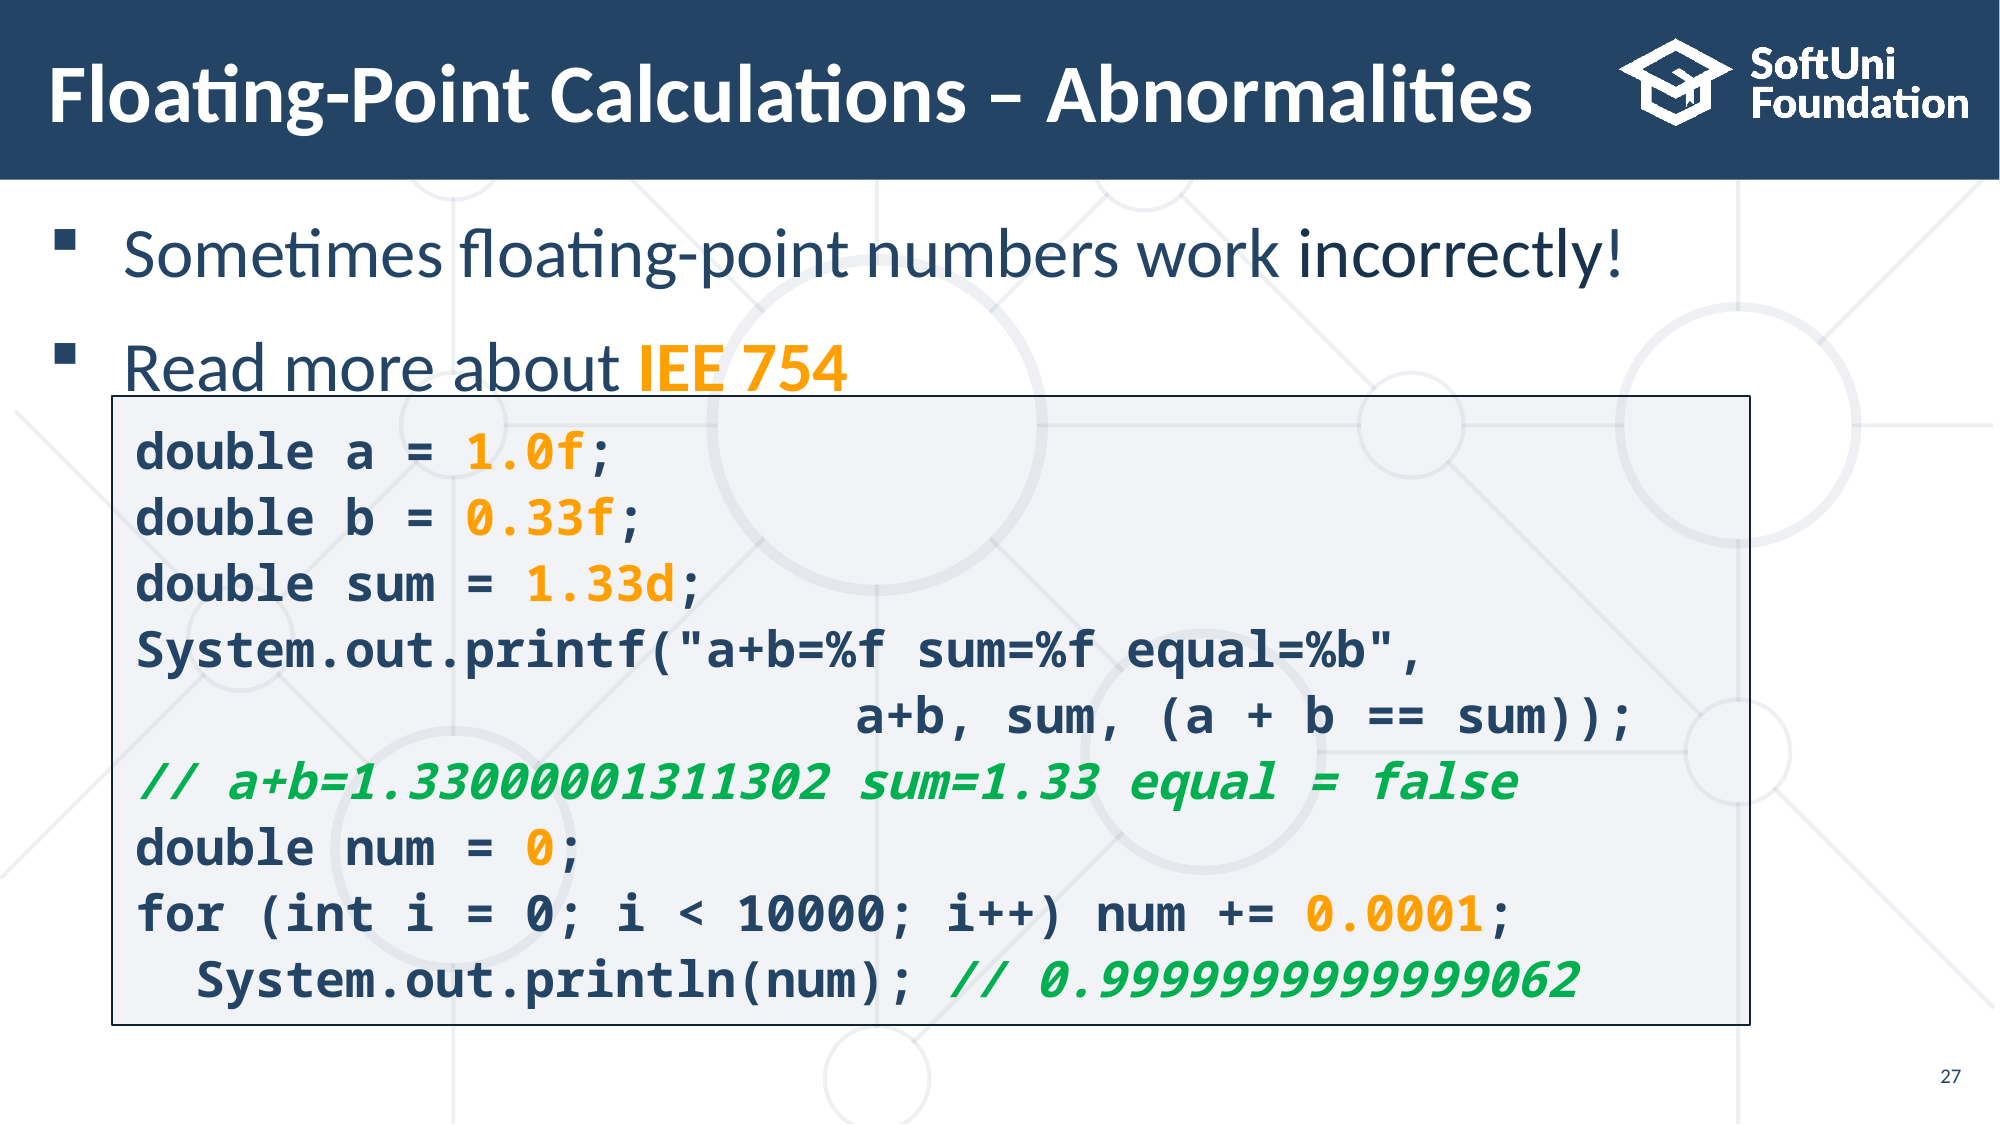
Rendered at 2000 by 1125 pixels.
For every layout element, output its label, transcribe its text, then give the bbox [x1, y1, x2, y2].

list Sometimes floating-point numbers work incorrectly! Read more about IEE 754 [31, 196, 1970, 1050]
text_box double a = 1.0f; double b = 0.33f; double sum = 1.33d; System.out.printf("a+b=%f sum=%f equal=%b", a+b, sum, (a + b == sum)); // a+b=1.33000001311302 sum=1.33 equal = false double num = 0; for (int i = 0; i < 10000; i++) num += 0.0001; System.out.println(num); // 0.9999999999999062 [112, 395, 1750, 1025]
picture [1618, 38, 1968, 126]
title Floating-Point Calculations – Abnormalities [31, 16, 1591, 162]
slide_number 27 [1896, 1049, 1968, 1101]
